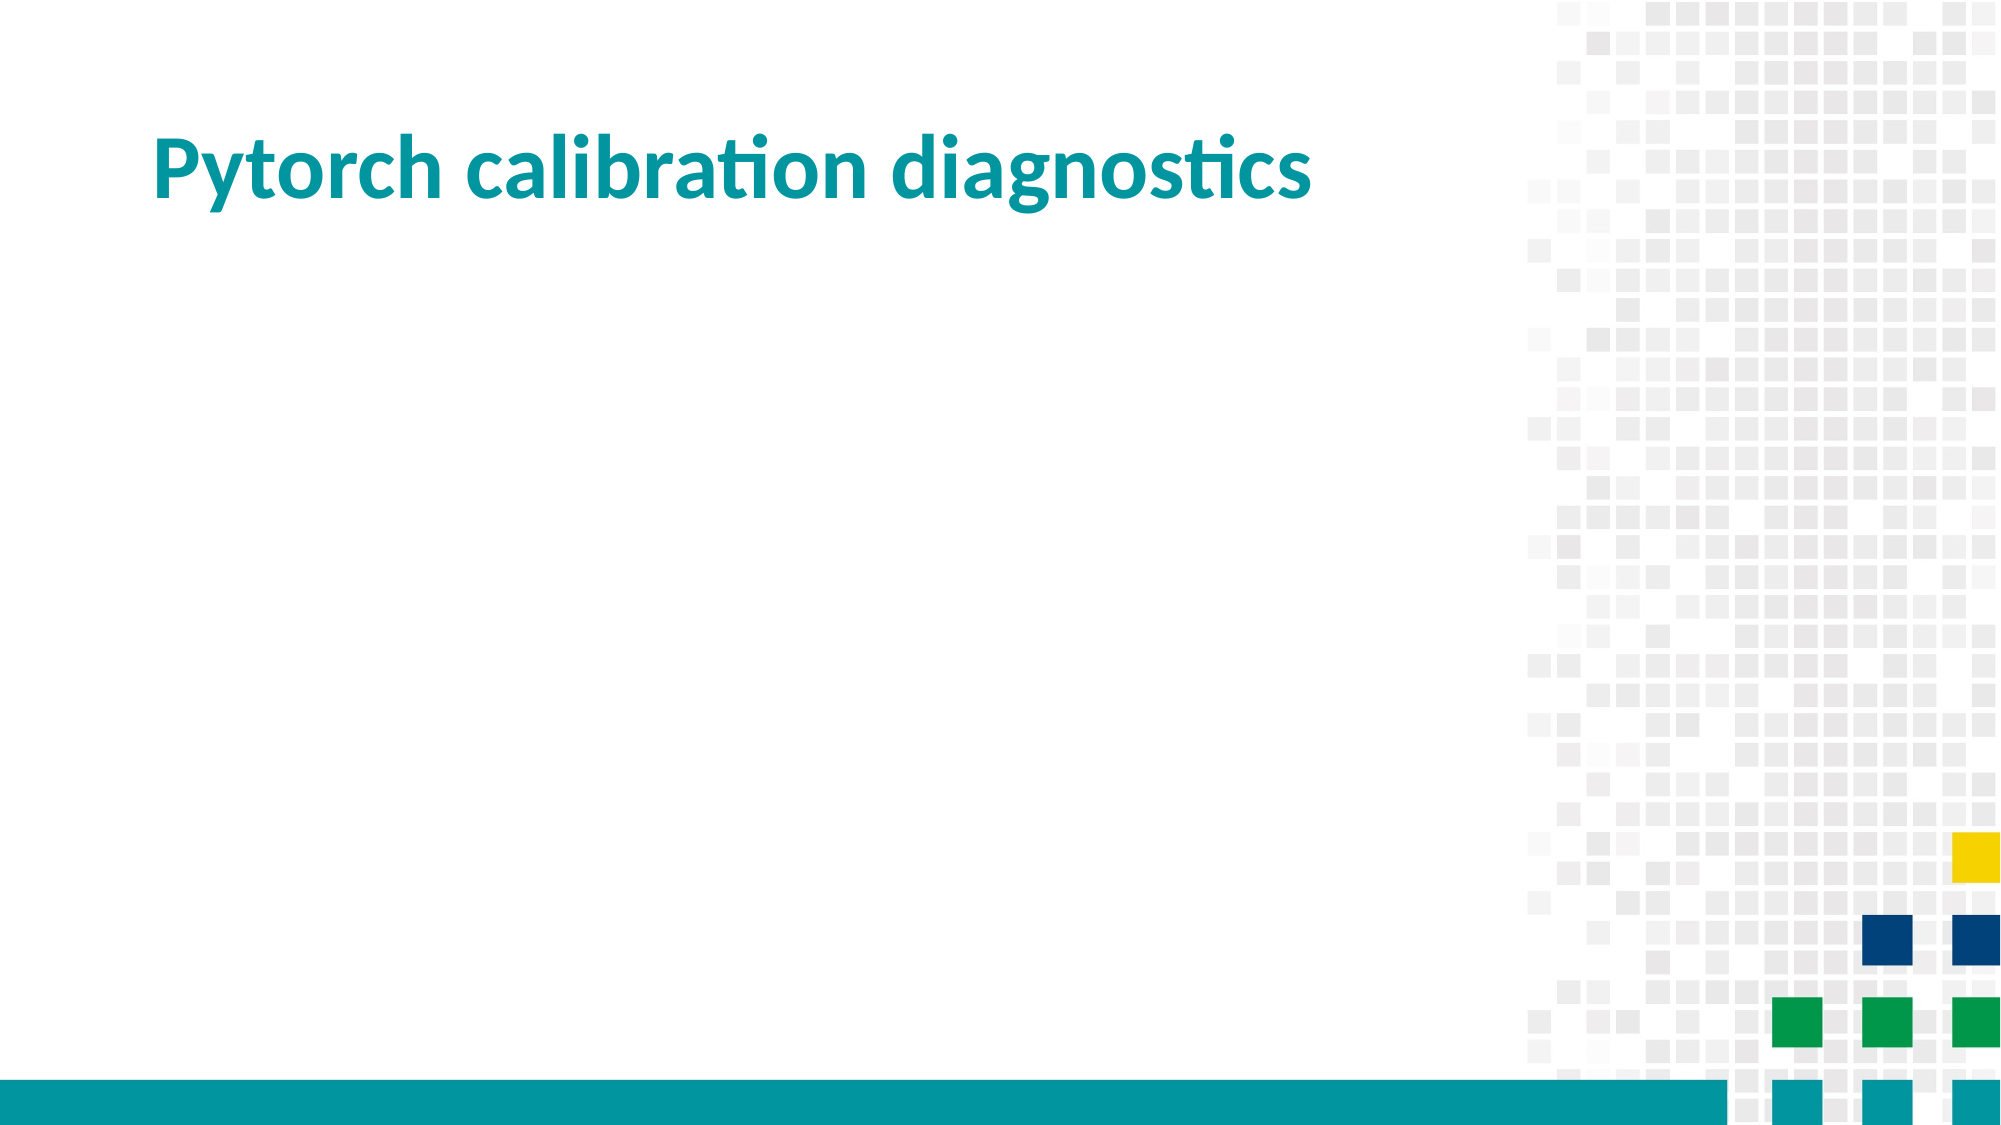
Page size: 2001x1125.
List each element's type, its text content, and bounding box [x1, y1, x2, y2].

title Pytorch calibration diagnostics [137, 59, 1863, 278]
picture [0, 0, 2001, 1125]
